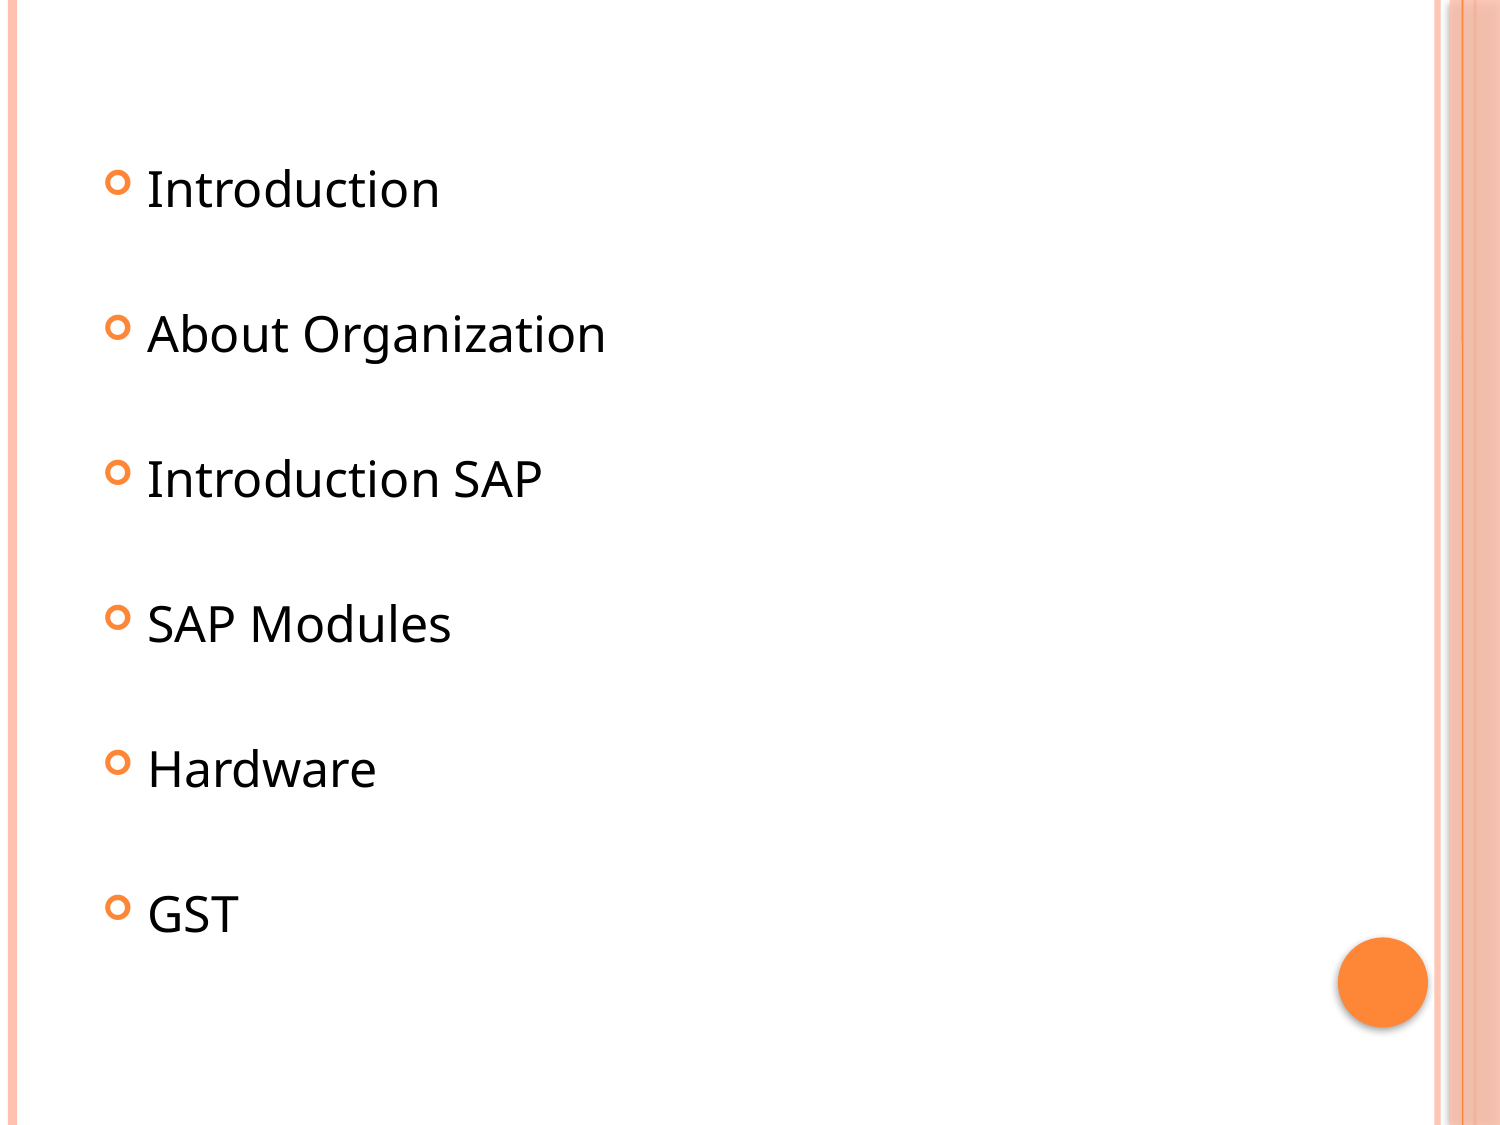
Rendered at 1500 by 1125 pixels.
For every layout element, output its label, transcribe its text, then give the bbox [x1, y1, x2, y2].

list Introduction About Organization Introduction SAP SAP Modules Hardware GST [87, 149, 1313, 1125]
